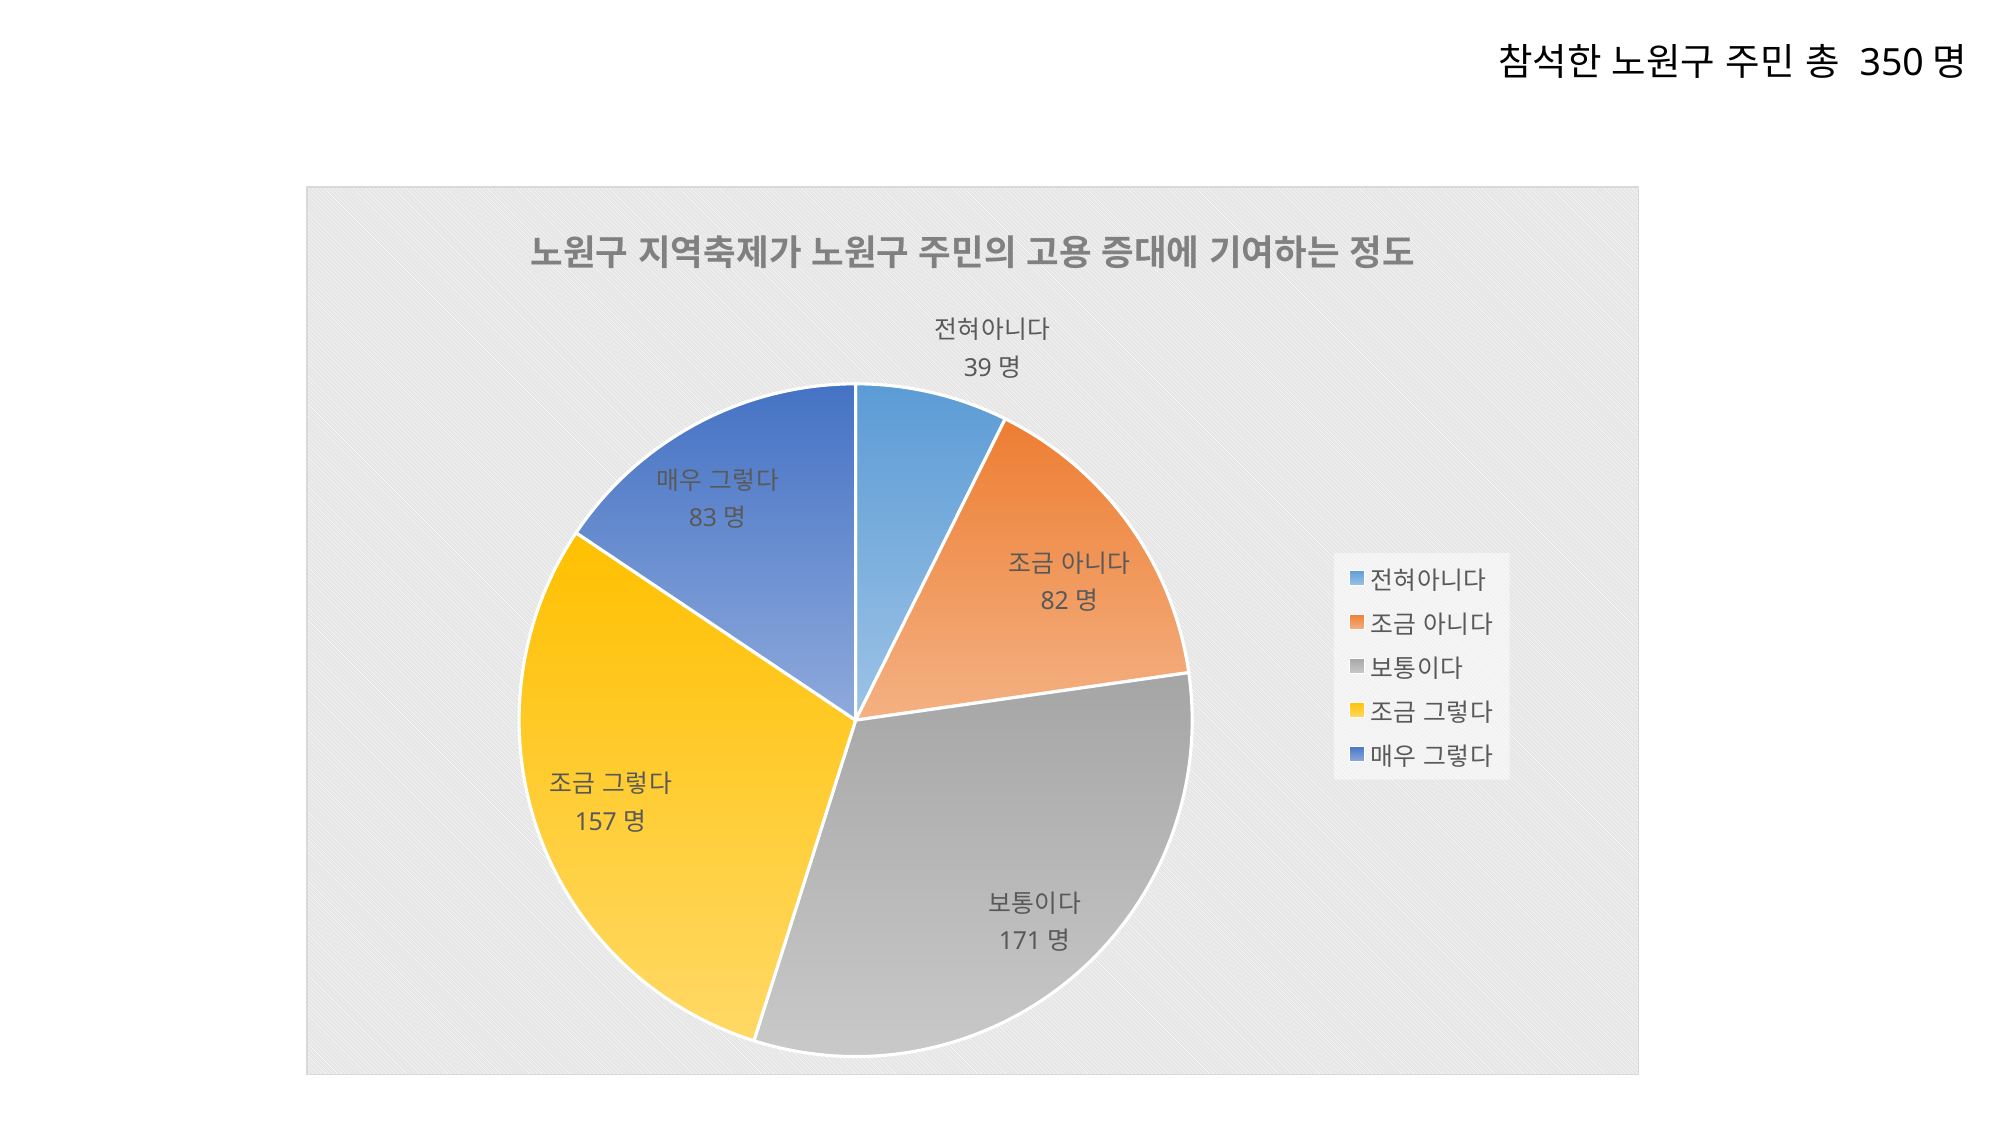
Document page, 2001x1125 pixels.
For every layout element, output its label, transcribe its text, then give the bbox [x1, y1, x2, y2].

chart [305, 186, 1640, 1076]
text_box 참석한 노원구 주민 총 350명 [1483, 30, 1983, 91]
